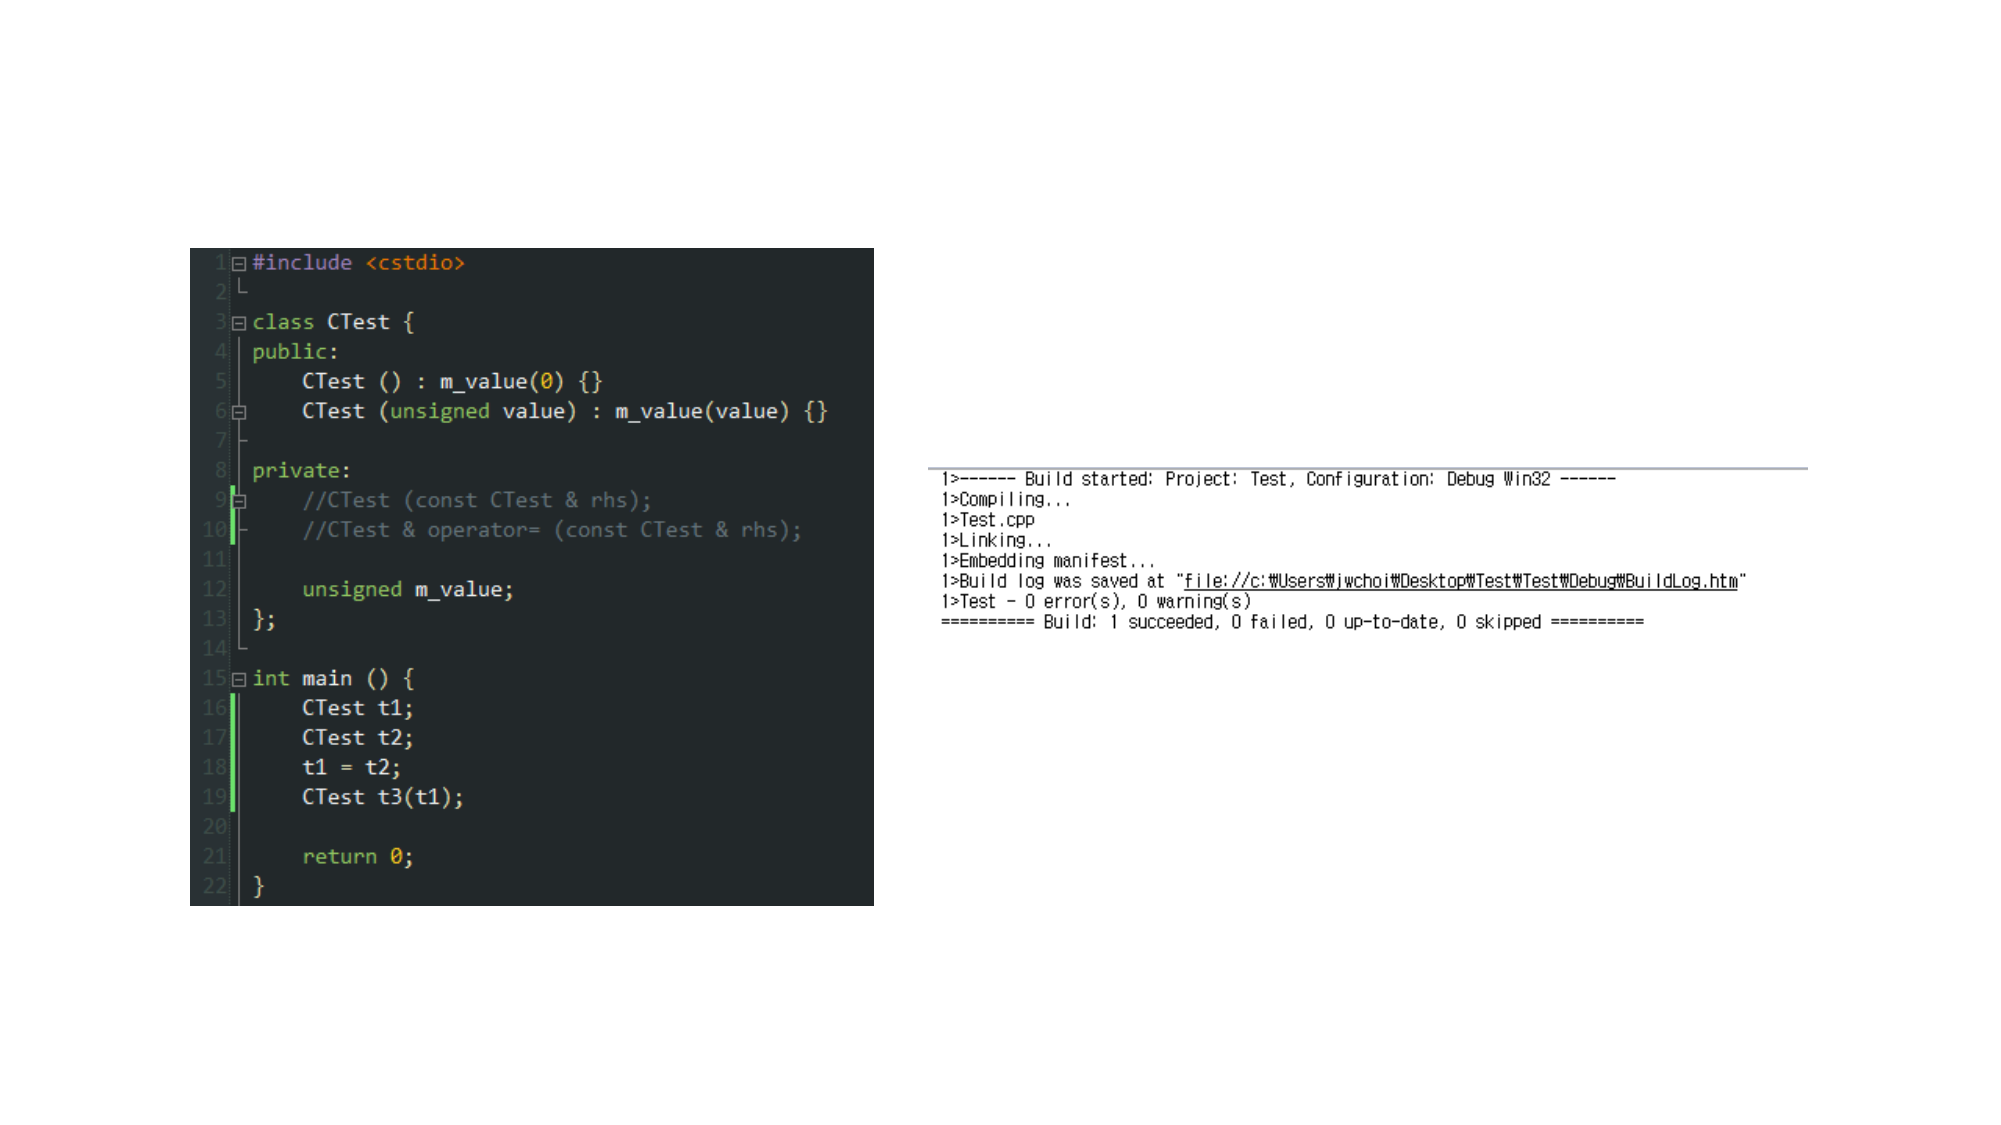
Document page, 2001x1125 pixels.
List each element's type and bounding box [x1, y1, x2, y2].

picture [190, 248, 874, 906]
picture [928, 467, 1808, 657]
